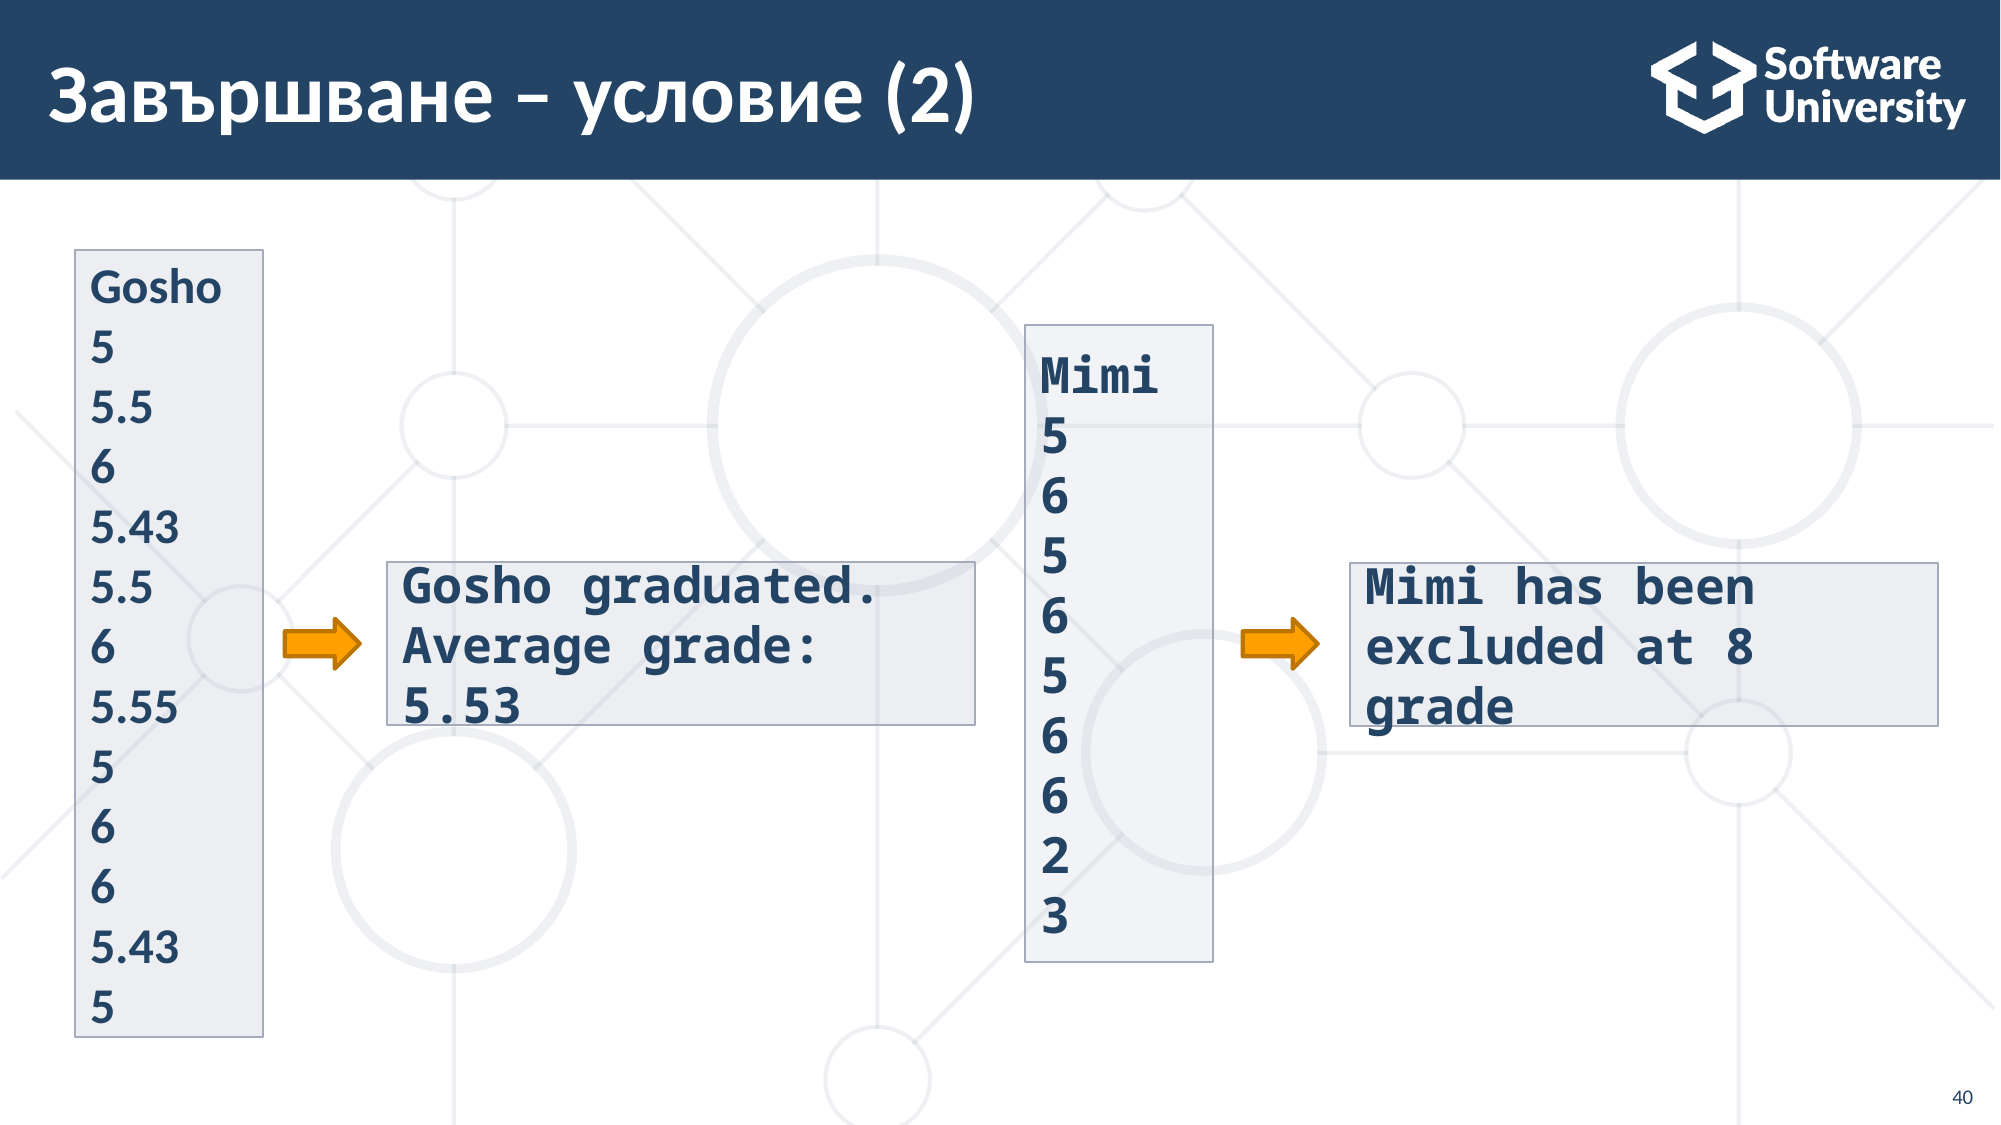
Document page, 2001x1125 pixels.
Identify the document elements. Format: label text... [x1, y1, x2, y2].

text_box [1240, 616, 1320, 671]
text_box Mimi 5 6 5 6 5 6 6 2 3 [1025, 325, 1213, 963]
slide_number 40 [1927, 1067, 1989, 1117]
text_box Mimi has been excluded at 8 grade [1350, 562, 1938, 726]
title Завършване – условие (2) [31, 16, 1625, 162]
text_box Gosho graduated. Average grade: 5.53 [387, 562, 975, 726]
text_box Gosho 5 5.5 6 5.43 5.5 6 5.55 5 6 6 5.43 5 [75, 249, 263, 1038]
picture [1651, 41, 1966, 134]
text_box [282, 616, 362, 671]
